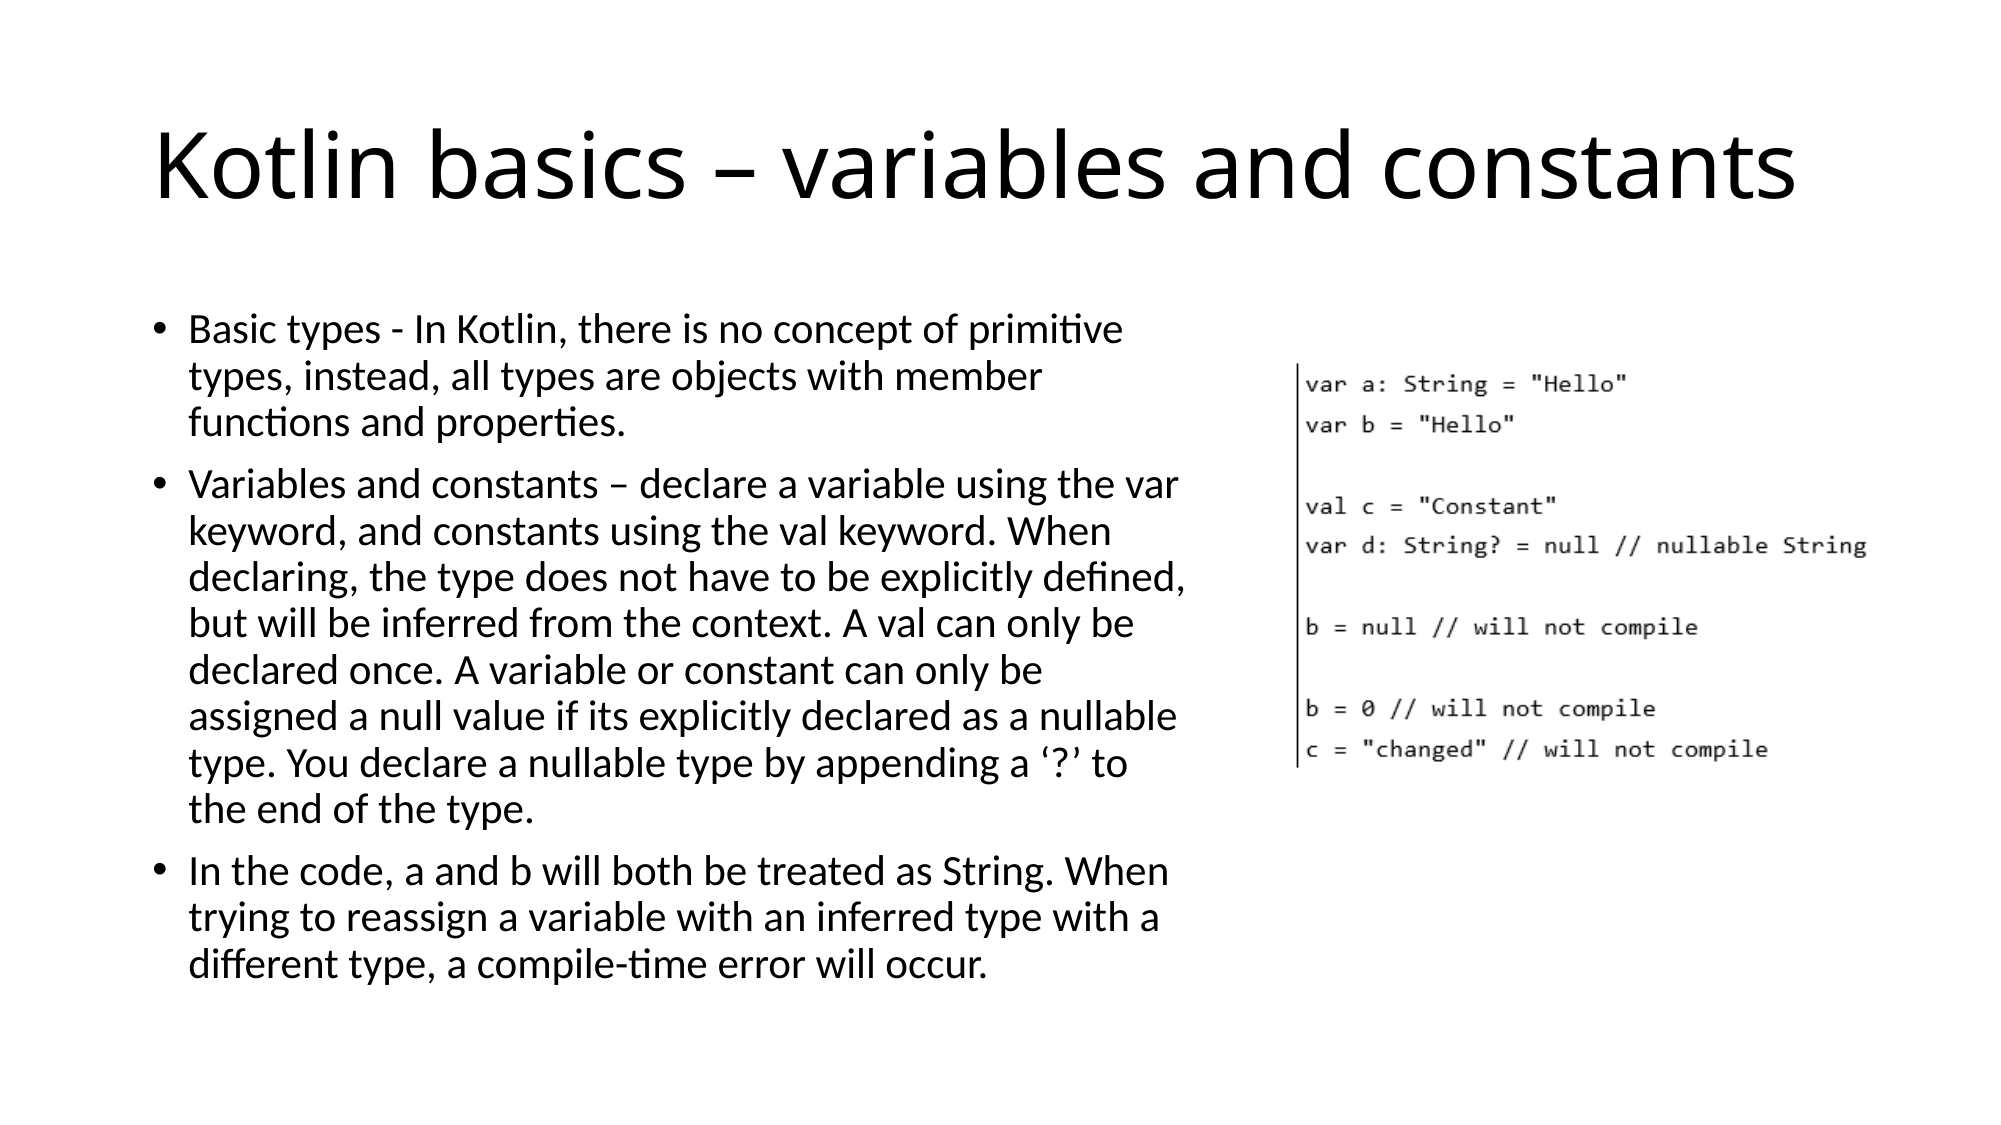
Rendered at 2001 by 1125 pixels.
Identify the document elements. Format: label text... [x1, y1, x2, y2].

title Kotlin basics – variables and constants [137, 59, 1863, 278]
list Basic types - In Kotlin, there is no concept of primitive types, instead, all types are objects with member functions and properties. Variables and constants – declare a variable using the var keyword, and constants using the val keyword. When declaring, the type does not have to be explicitly defined, but will be inferred from the context. A val can only be declared once. A variable or constant can only be assigned a null value if its explicitly declared as a nullable type. You declare a nullable type by appending a ‘?’ to the end of the type. In the code, a and b will both be treated as String. When trying to reassign a variable with an inferred type with a different type, a compile-time error will occur. [137, 299, 1212, 1014]
picture [1272, 337, 1896, 779]
